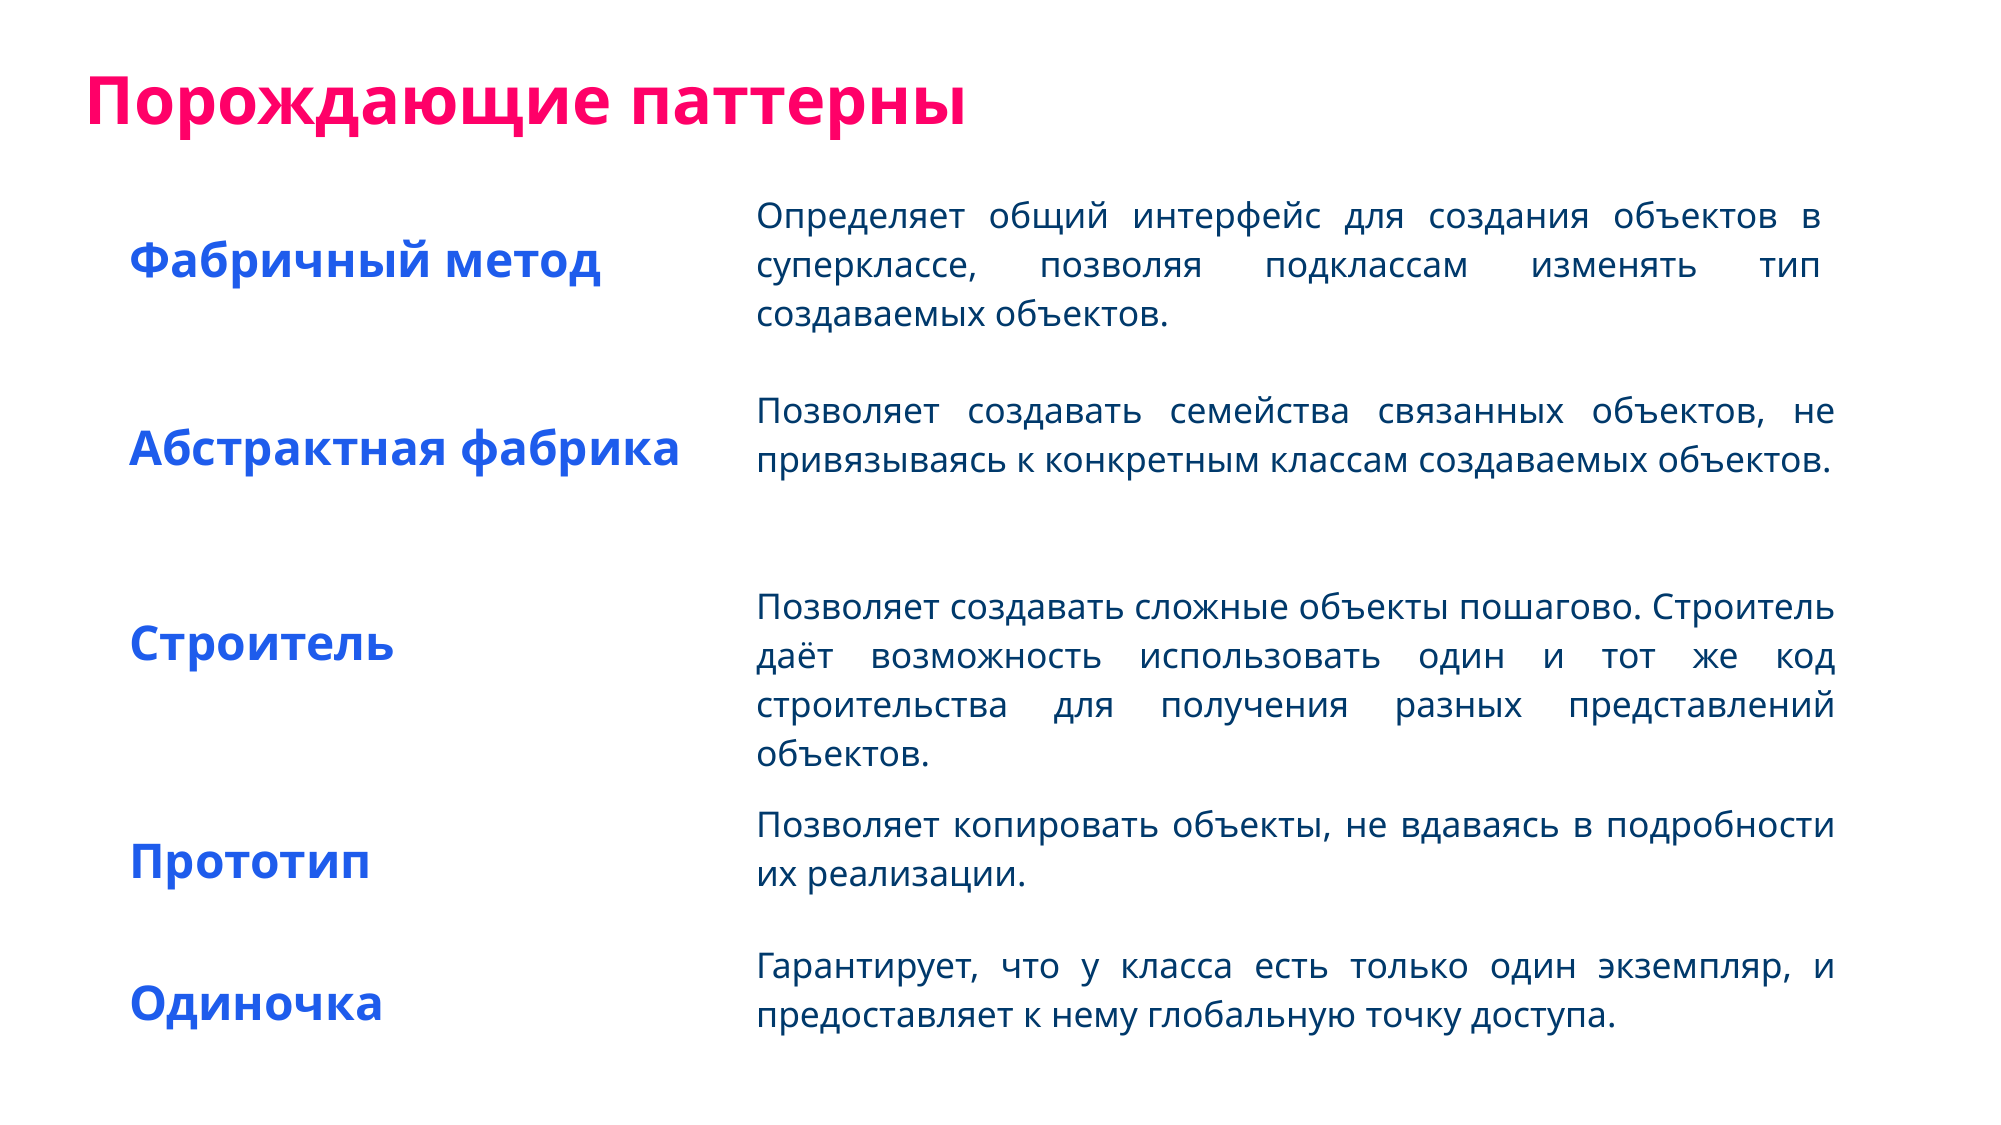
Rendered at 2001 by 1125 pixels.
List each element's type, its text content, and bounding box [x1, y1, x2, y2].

text_box Определяет общий интерфейс для создания объектов в суперклассе, позволяя подклассам изменять тип создаваемых объектов. [741, 179, 1837, 374]
text_box Позволяет создавать сложные объекты пошагово. Строитель даёт возможность использовать один и тот же код строительства для получения разных представлений объектов. [741, 569, 1852, 766]
text_box Одиночка [114, 956, 729, 1053]
text_box Гарантирует, что у класса есть только один экземпляр, и предоставляет к нему глобальную точку доступа. [741, 929, 1852, 1125]
text_box Строитель [114, 596, 729, 694]
text_box Позволяет создавать семейства связанных объектов, не привязываясь к конкретным классам создаваемых объектов. [741, 374, 1852, 569]
text_box Позволяет копировать объекты, не вдаваясь в подробности их реализации. [741, 787, 1852, 927]
text_box Прототип [114, 814, 729, 911]
text_box Абстрактная фабрика [114, 401, 729, 498]
text_box Фабричный метод [114, 213, 668, 310]
text_box Порождающие паттерны [69, 59, 1261, 122]
